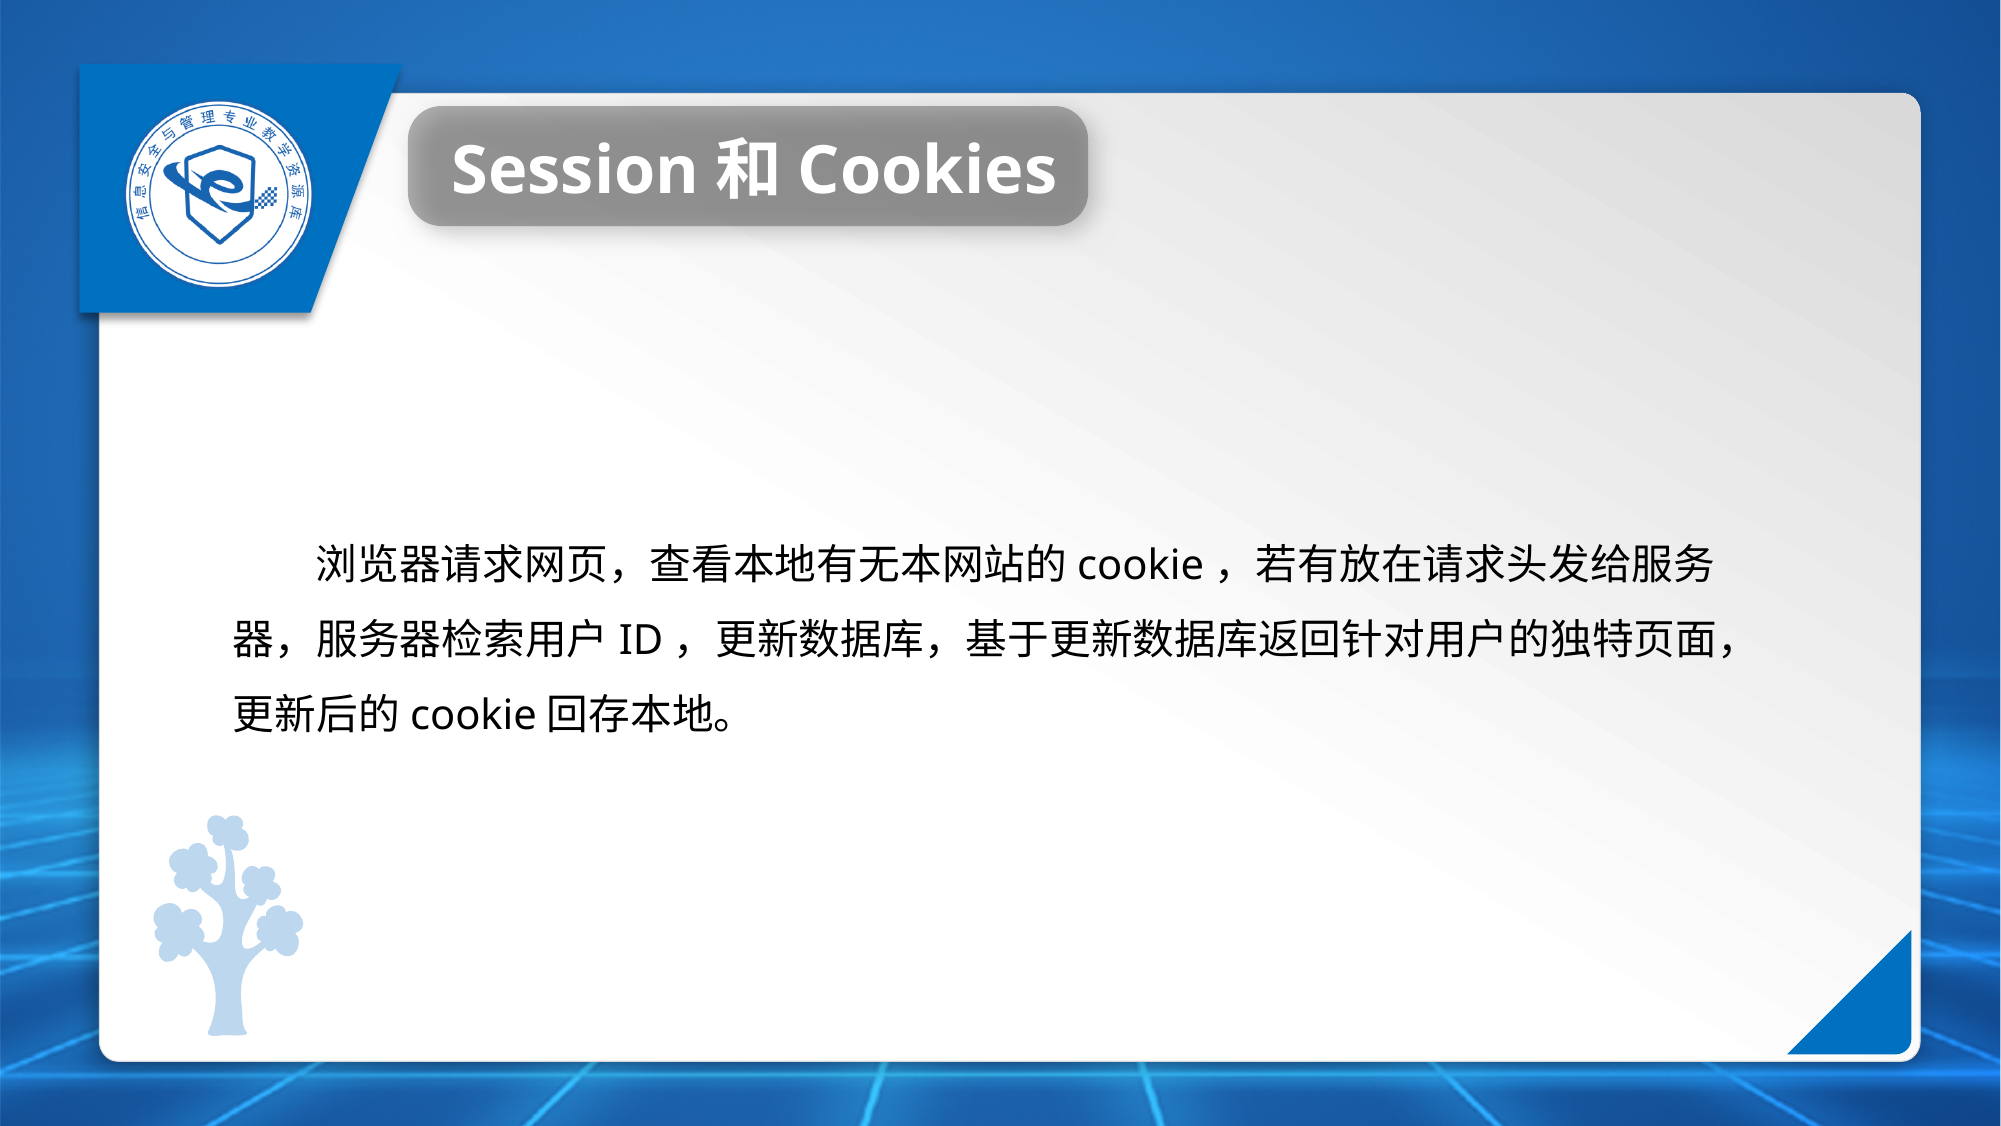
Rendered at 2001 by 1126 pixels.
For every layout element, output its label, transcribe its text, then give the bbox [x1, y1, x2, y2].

text_box [256, 905, 304, 957]
text_box [241, 866, 282, 906]
text_box 浏览器请求网页，查看本地有无本网站的cookie，若有放在请求头发给服务器，服务器检索用户ID，更新数据库，基于更新数据库返回针对用户的独特页面，更新后的cookie回存本地。 [218, 505, 1759, 746]
text_box [178, 836, 281, 1036]
text_box [207, 815, 249, 851]
text_box [406, 104, 1082, 228]
text_box Session和Cookies [436, 118, 1154, 214]
text_box [168, 843, 218, 893]
text_box [153, 903, 205, 962]
picture [0, 0, 2001, 1126]
